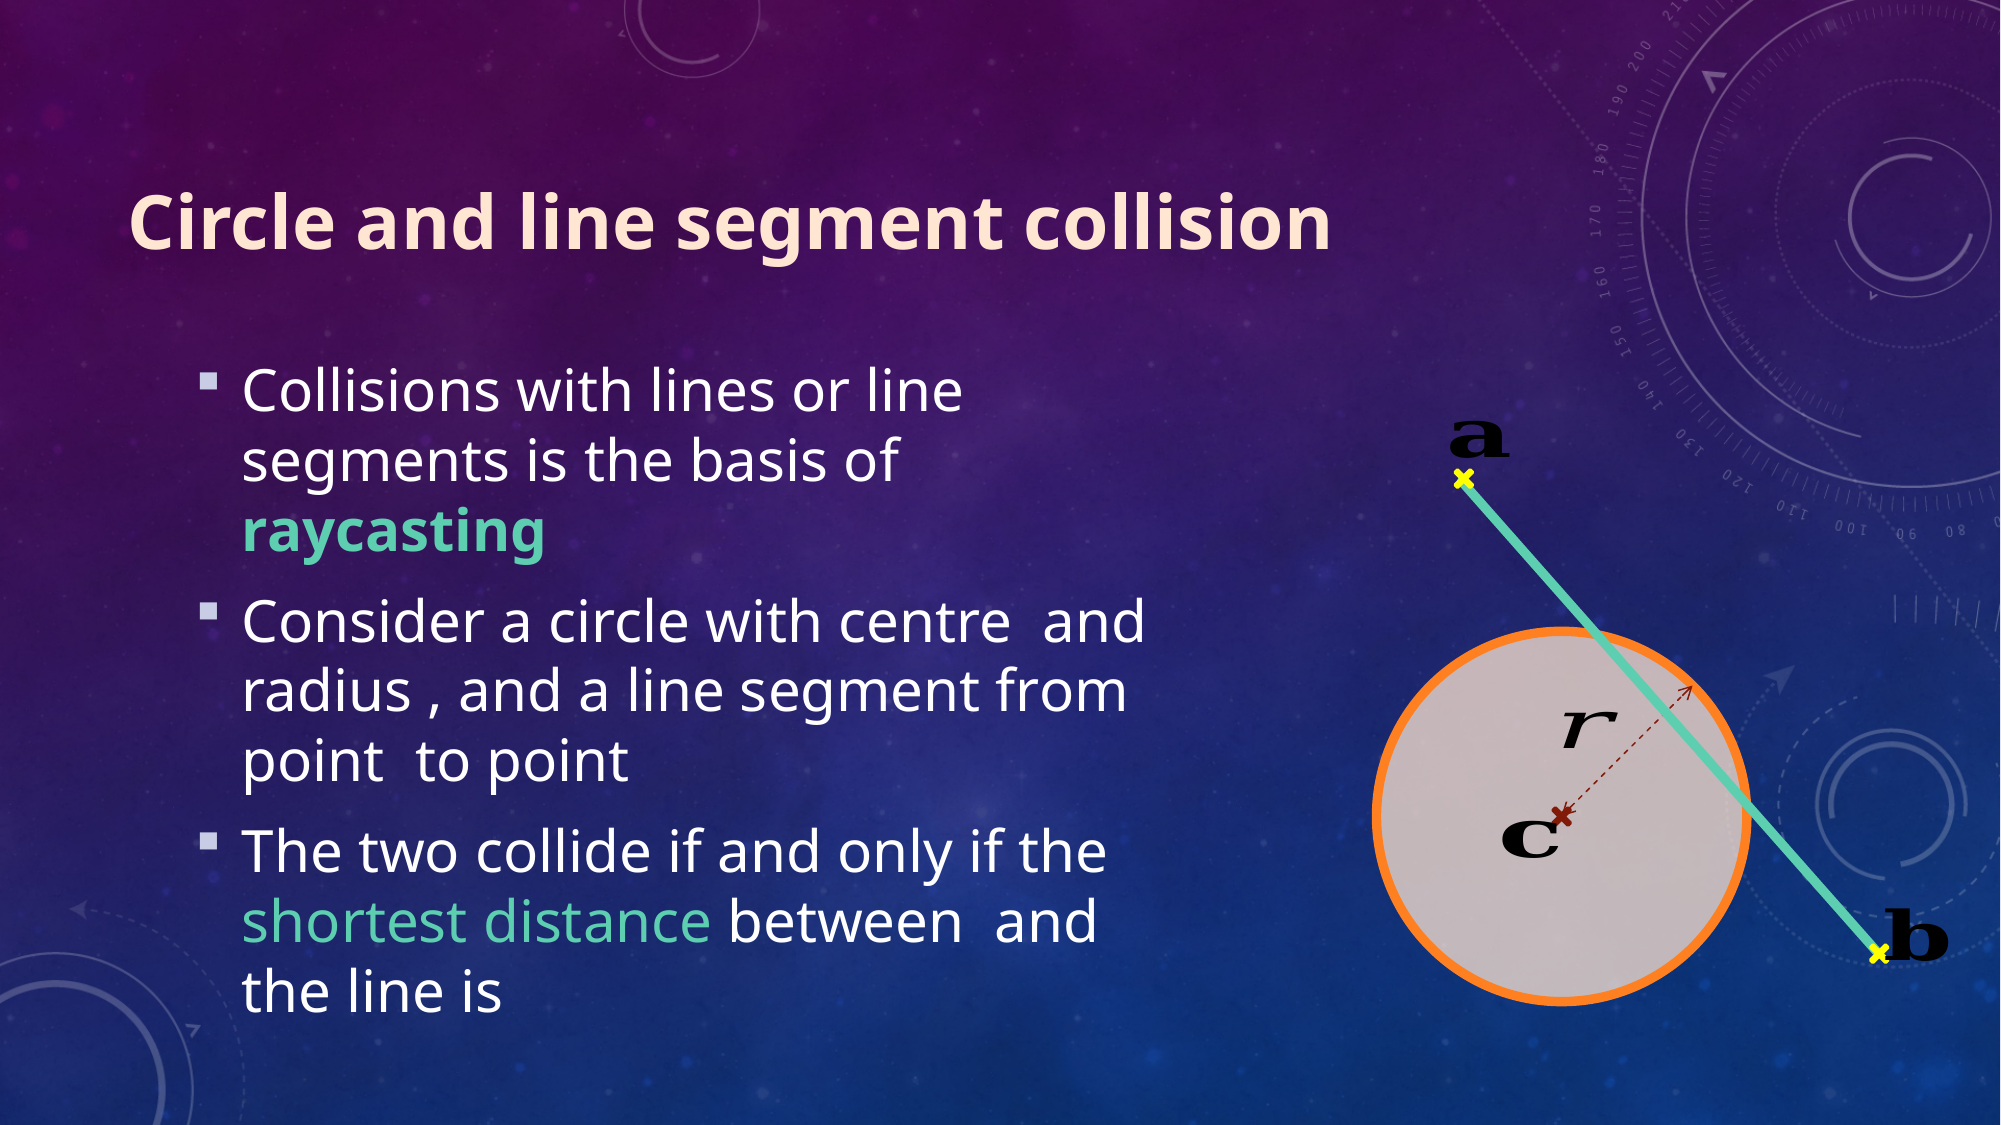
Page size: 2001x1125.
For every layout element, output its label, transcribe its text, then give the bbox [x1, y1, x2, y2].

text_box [1376, 631, 1748, 1002]
title Circle and line segment collision [112, 99, 1775, 339]
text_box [1446, 397, 1958, 978]
picture [0, 0, 2001, 1125]
